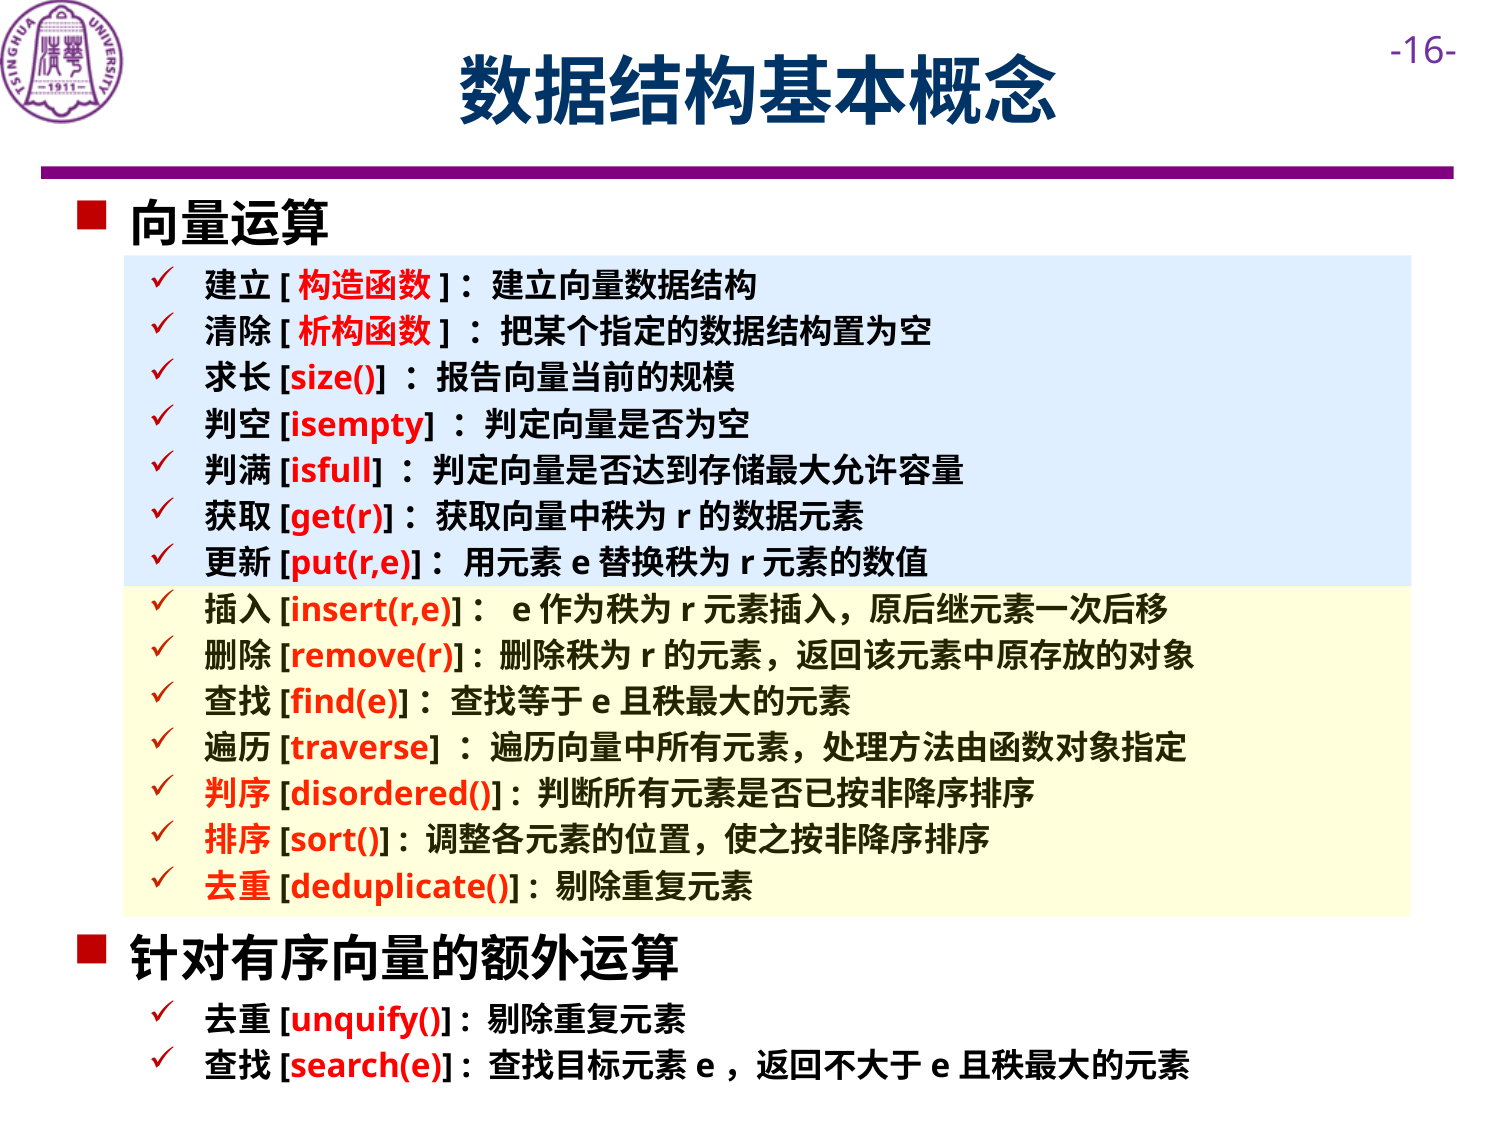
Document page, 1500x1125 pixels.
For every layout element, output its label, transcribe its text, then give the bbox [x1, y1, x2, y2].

text_box [123, 586, 1411, 917]
picture [0, 0, 124, 124]
text_box 针对有序向量的额外运算 去重[unquify()] : 剔除重复元素 查找[search(e)] : 查找目标元素e，返回不大于e且秩最大的元素 [58, 918, 1500, 1092]
text_box 向量运算 建立[构造函数]：建立向量数据结构 清除[析构函数] ：把某个指定的数据结构置为空 求长[size()] ：报告向量当前的规模 判空[isempty] ：判定向量是否为空 判满[isfull] ：判定向量是否达到存储最大允许容量 获取[get(r)]：获取向量中秩为r的数据元素 更新[put(r,e)]：用元素e替换秩为r元素的数值 插入[insert(r,e)]：e作为秩为r元素插入，原后继元素一次后移 删除[remove(r)] : 删除秩为r的元素，返回该元素中原存放的对象 查找[find(e)]：查找等于e且秩最大的元素 遍历[traverse] ：遍历向量中所有元素，处理方法由函数对象指定 判序[disordered()] : 判断所有元素是否已按非降序排序 排序[sort()] : 调整各元素的位置，使之按非降序排序 去重[deduplicate()] : 剔除重复元素 [58, 184, 1500, 912]
title 数据结构基本概念 [135, 13, 1383, 165]
